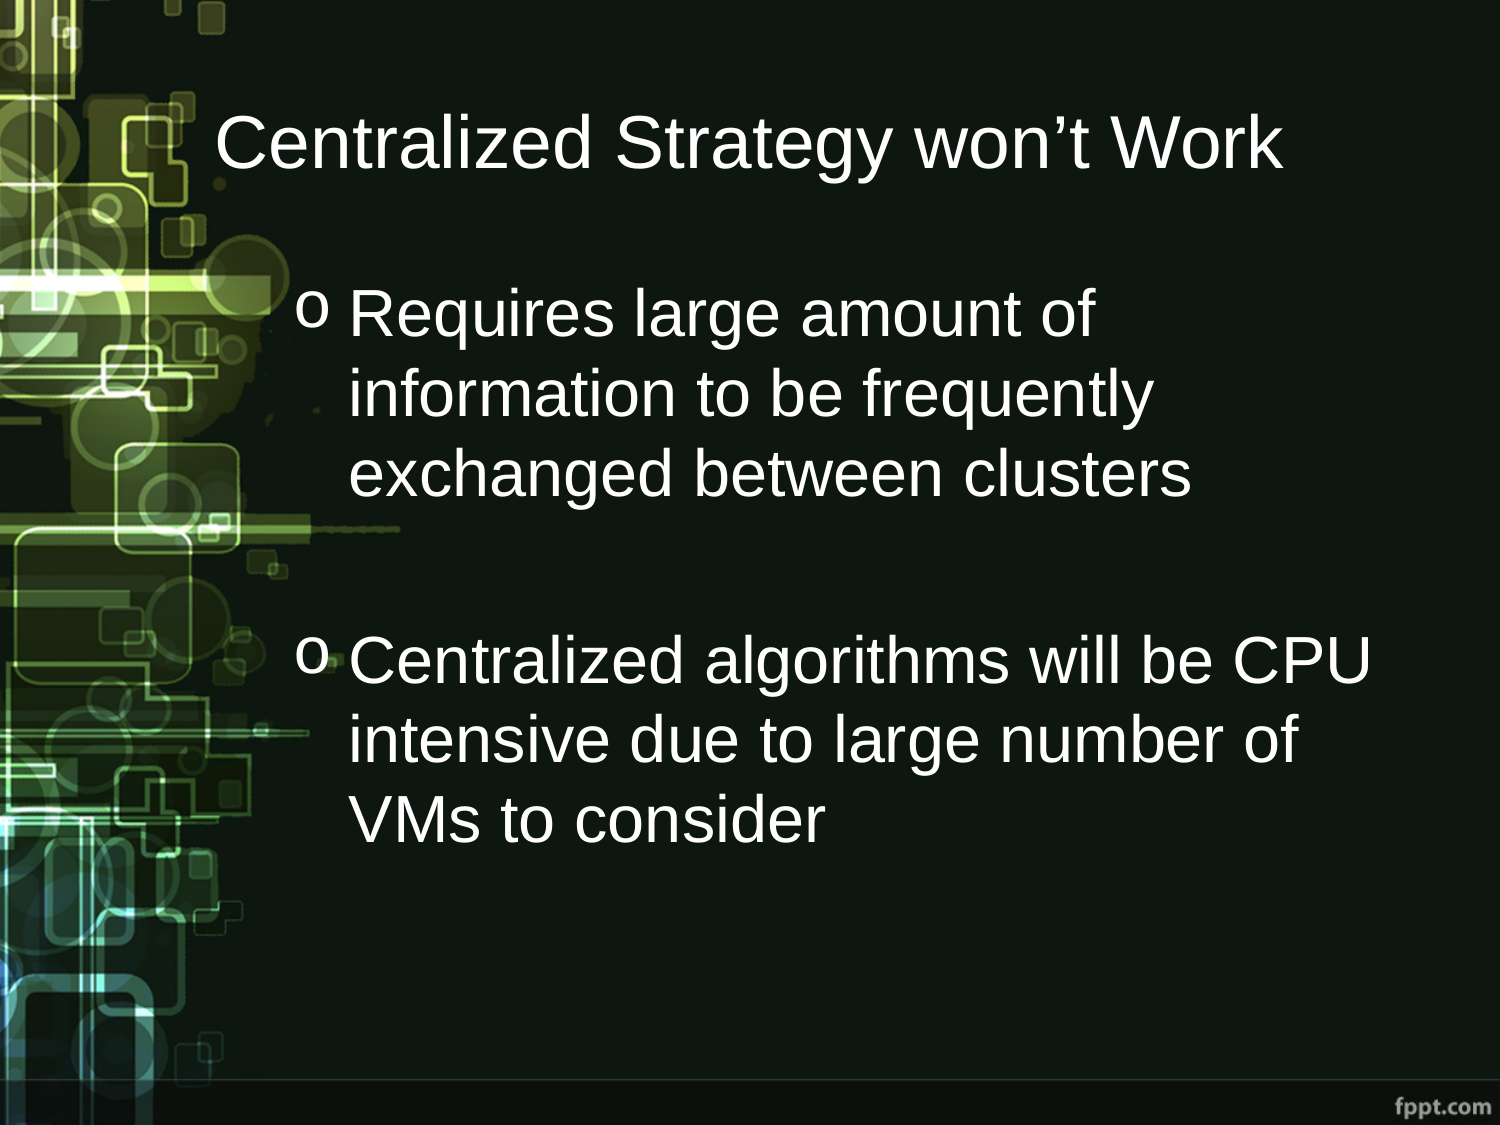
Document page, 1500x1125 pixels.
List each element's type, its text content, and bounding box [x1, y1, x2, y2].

title Centralized Strategy won’t Work [75, 45, 1425, 233]
picture [0, 0, 1500, 1125]
text_box Requires large amount of information to be frequently exchanged between clusters Centralized algorithms will be CPU intensive due to large number of VMs to consider [277, 262, 1425, 1005]
